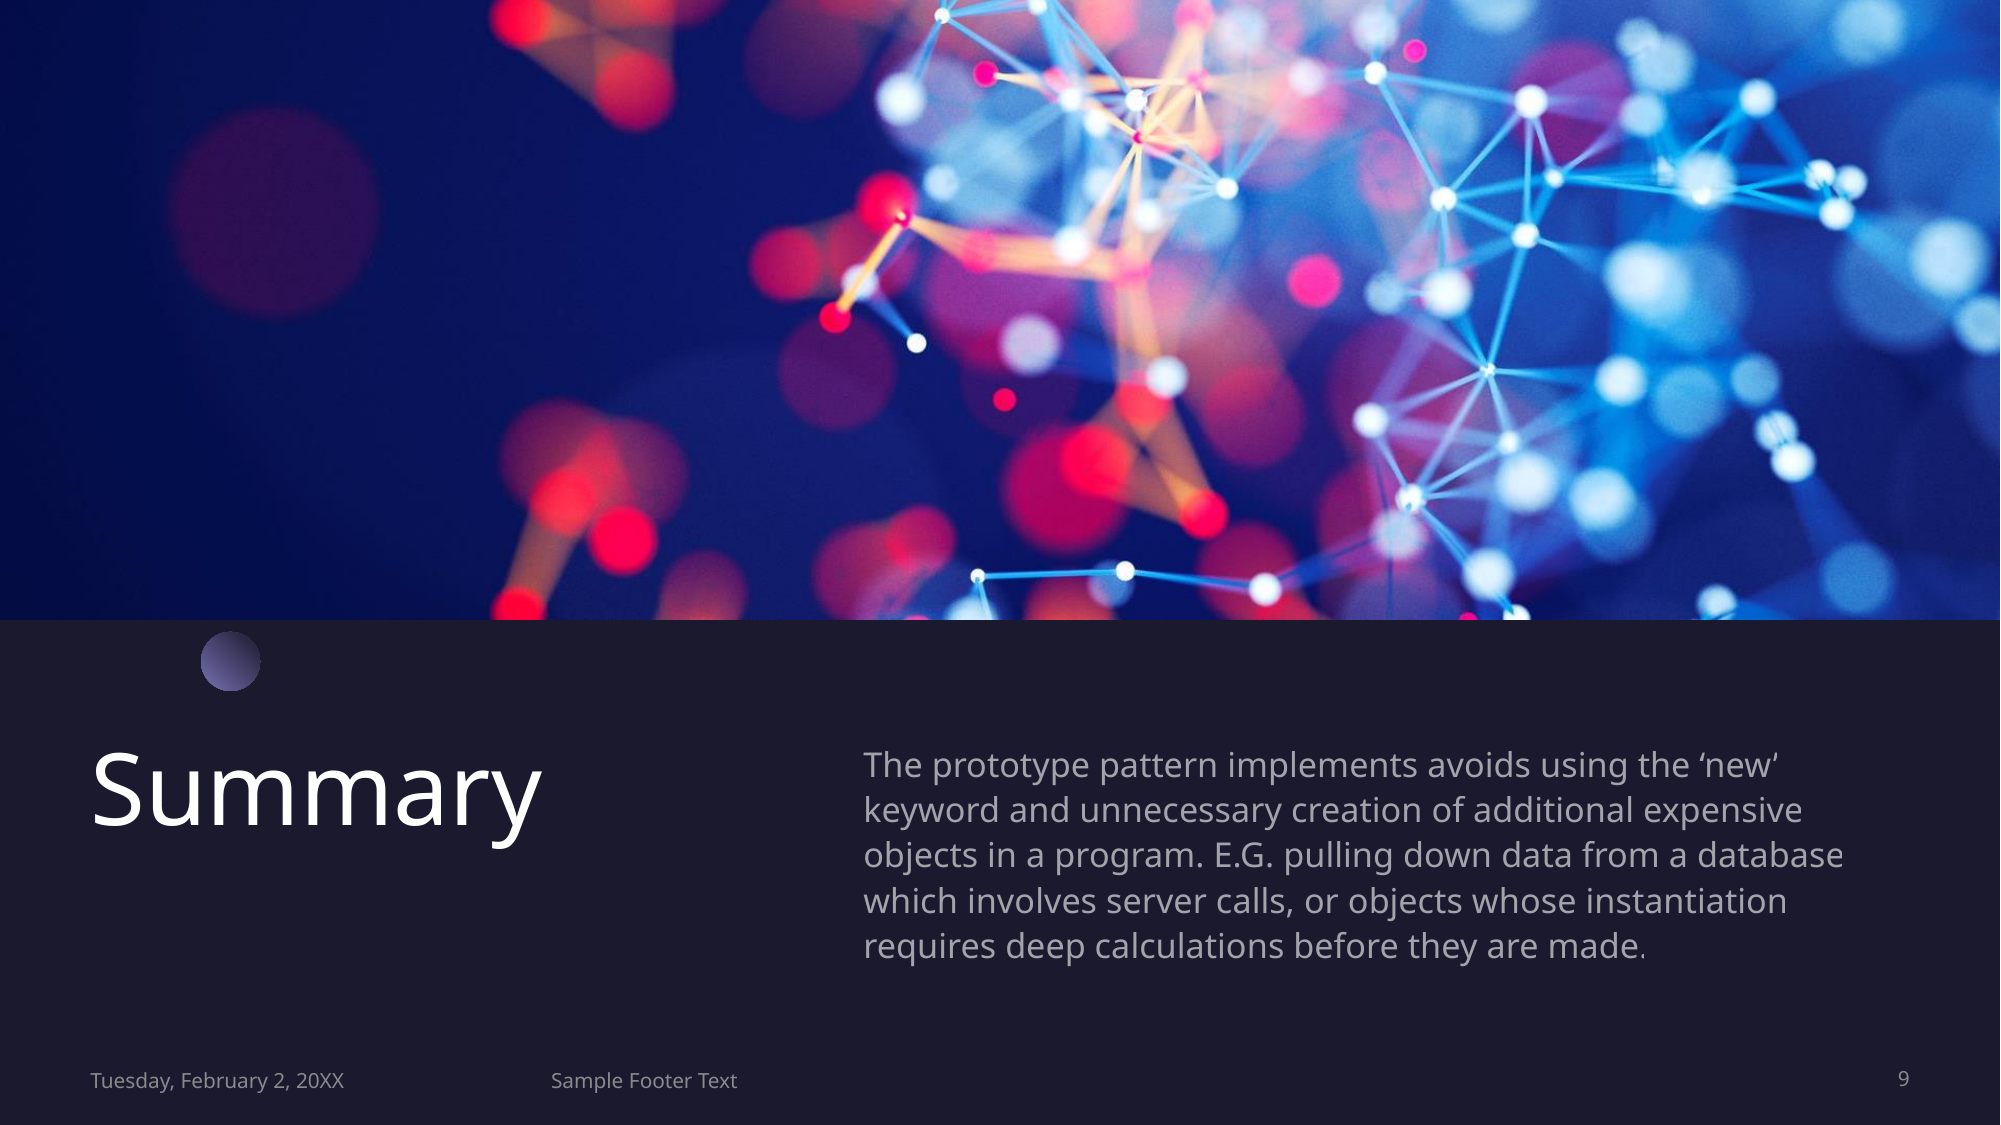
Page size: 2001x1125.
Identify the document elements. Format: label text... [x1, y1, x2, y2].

picture [0, 0, 2000, 620]
title Summary [90, 739, 829, 996]
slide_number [90, 1067, 522, 1093]
list The prototype pattern implements avoids using the ‘new’ keyword and unnecessary creation of additional expensive objects in a program. E.G. pulling down data from a database which involves server calls, or objects whose instantiation requires deep calculations before they are made. [863, 739, 1884, 997]
slide_number 9 [1632, 1067, 1910, 1093]
footer Sample Footer Text [551, 1067, 1598, 1093]
